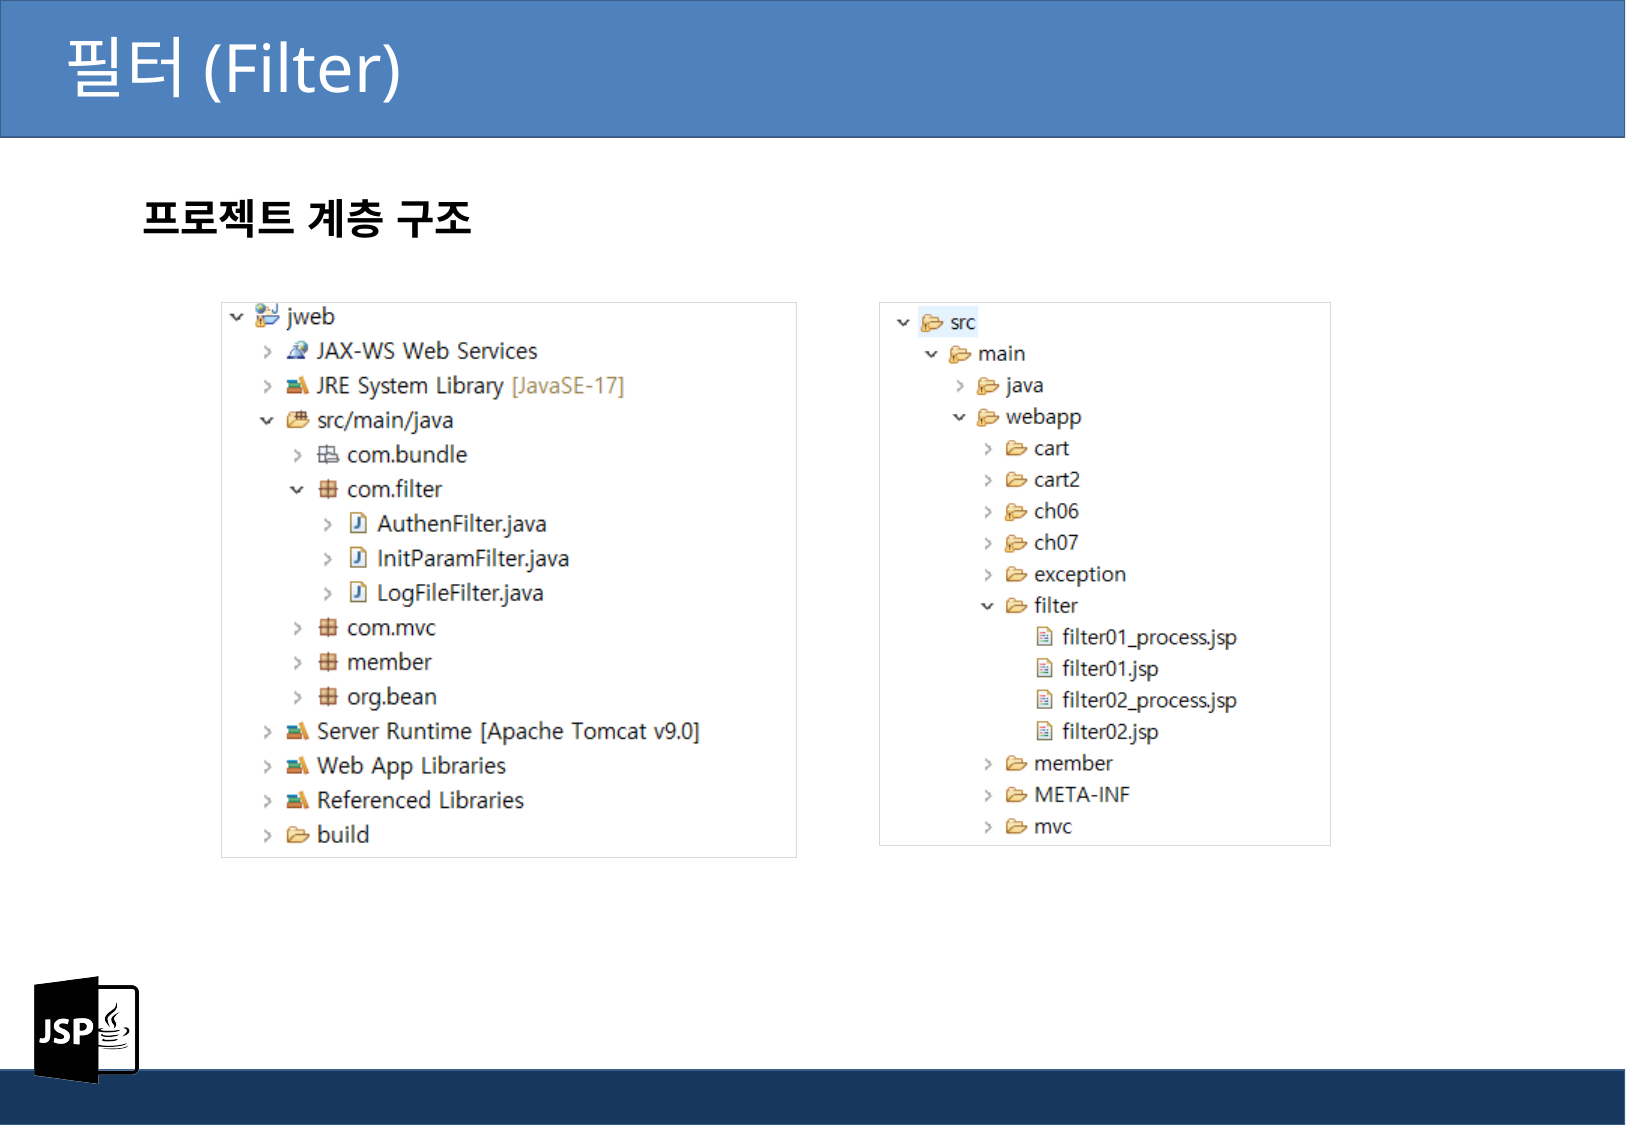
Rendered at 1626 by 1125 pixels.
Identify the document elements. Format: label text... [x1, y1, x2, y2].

picture [221, 302, 797, 859]
text_box 필터(Filter) [0, 0, 1312, 136]
text_box 프로젝트 계층 구조 [127, 160, 1312, 251]
picture [32, 976, 141, 1084]
picture [878, 302, 1331, 847]
